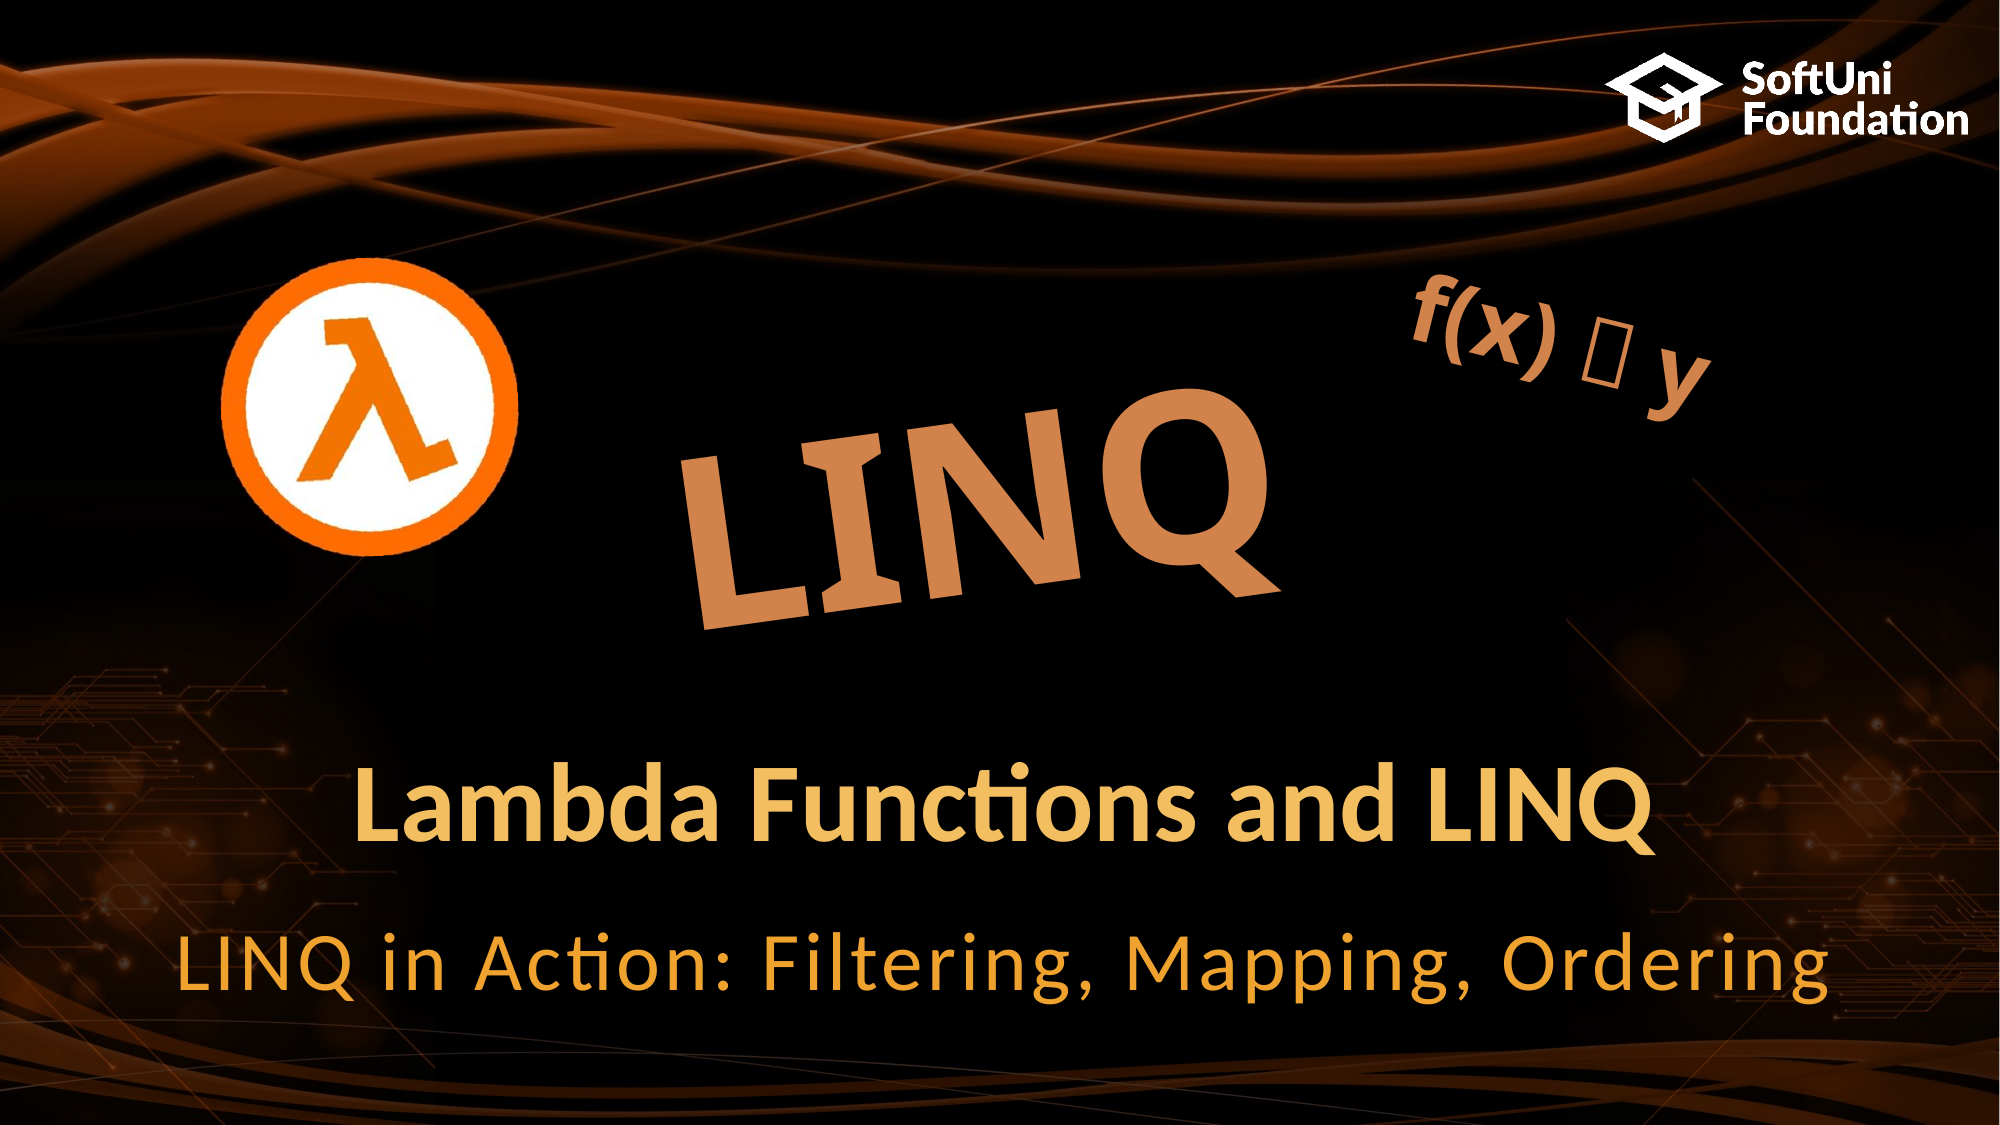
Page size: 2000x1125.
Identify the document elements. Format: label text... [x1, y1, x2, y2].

text_box LINQ [634, 301, 1314, 691]
text_box f(x)  y [1383, 237, 1739, 439]
title Lambda Functions and LINQ [162, 737, 1846, 873]
list LINQ in Action: Filtering, Mapping, Ordering [162, 896, 1846, 1009]
picture [0, 0, 2000, 1125]
